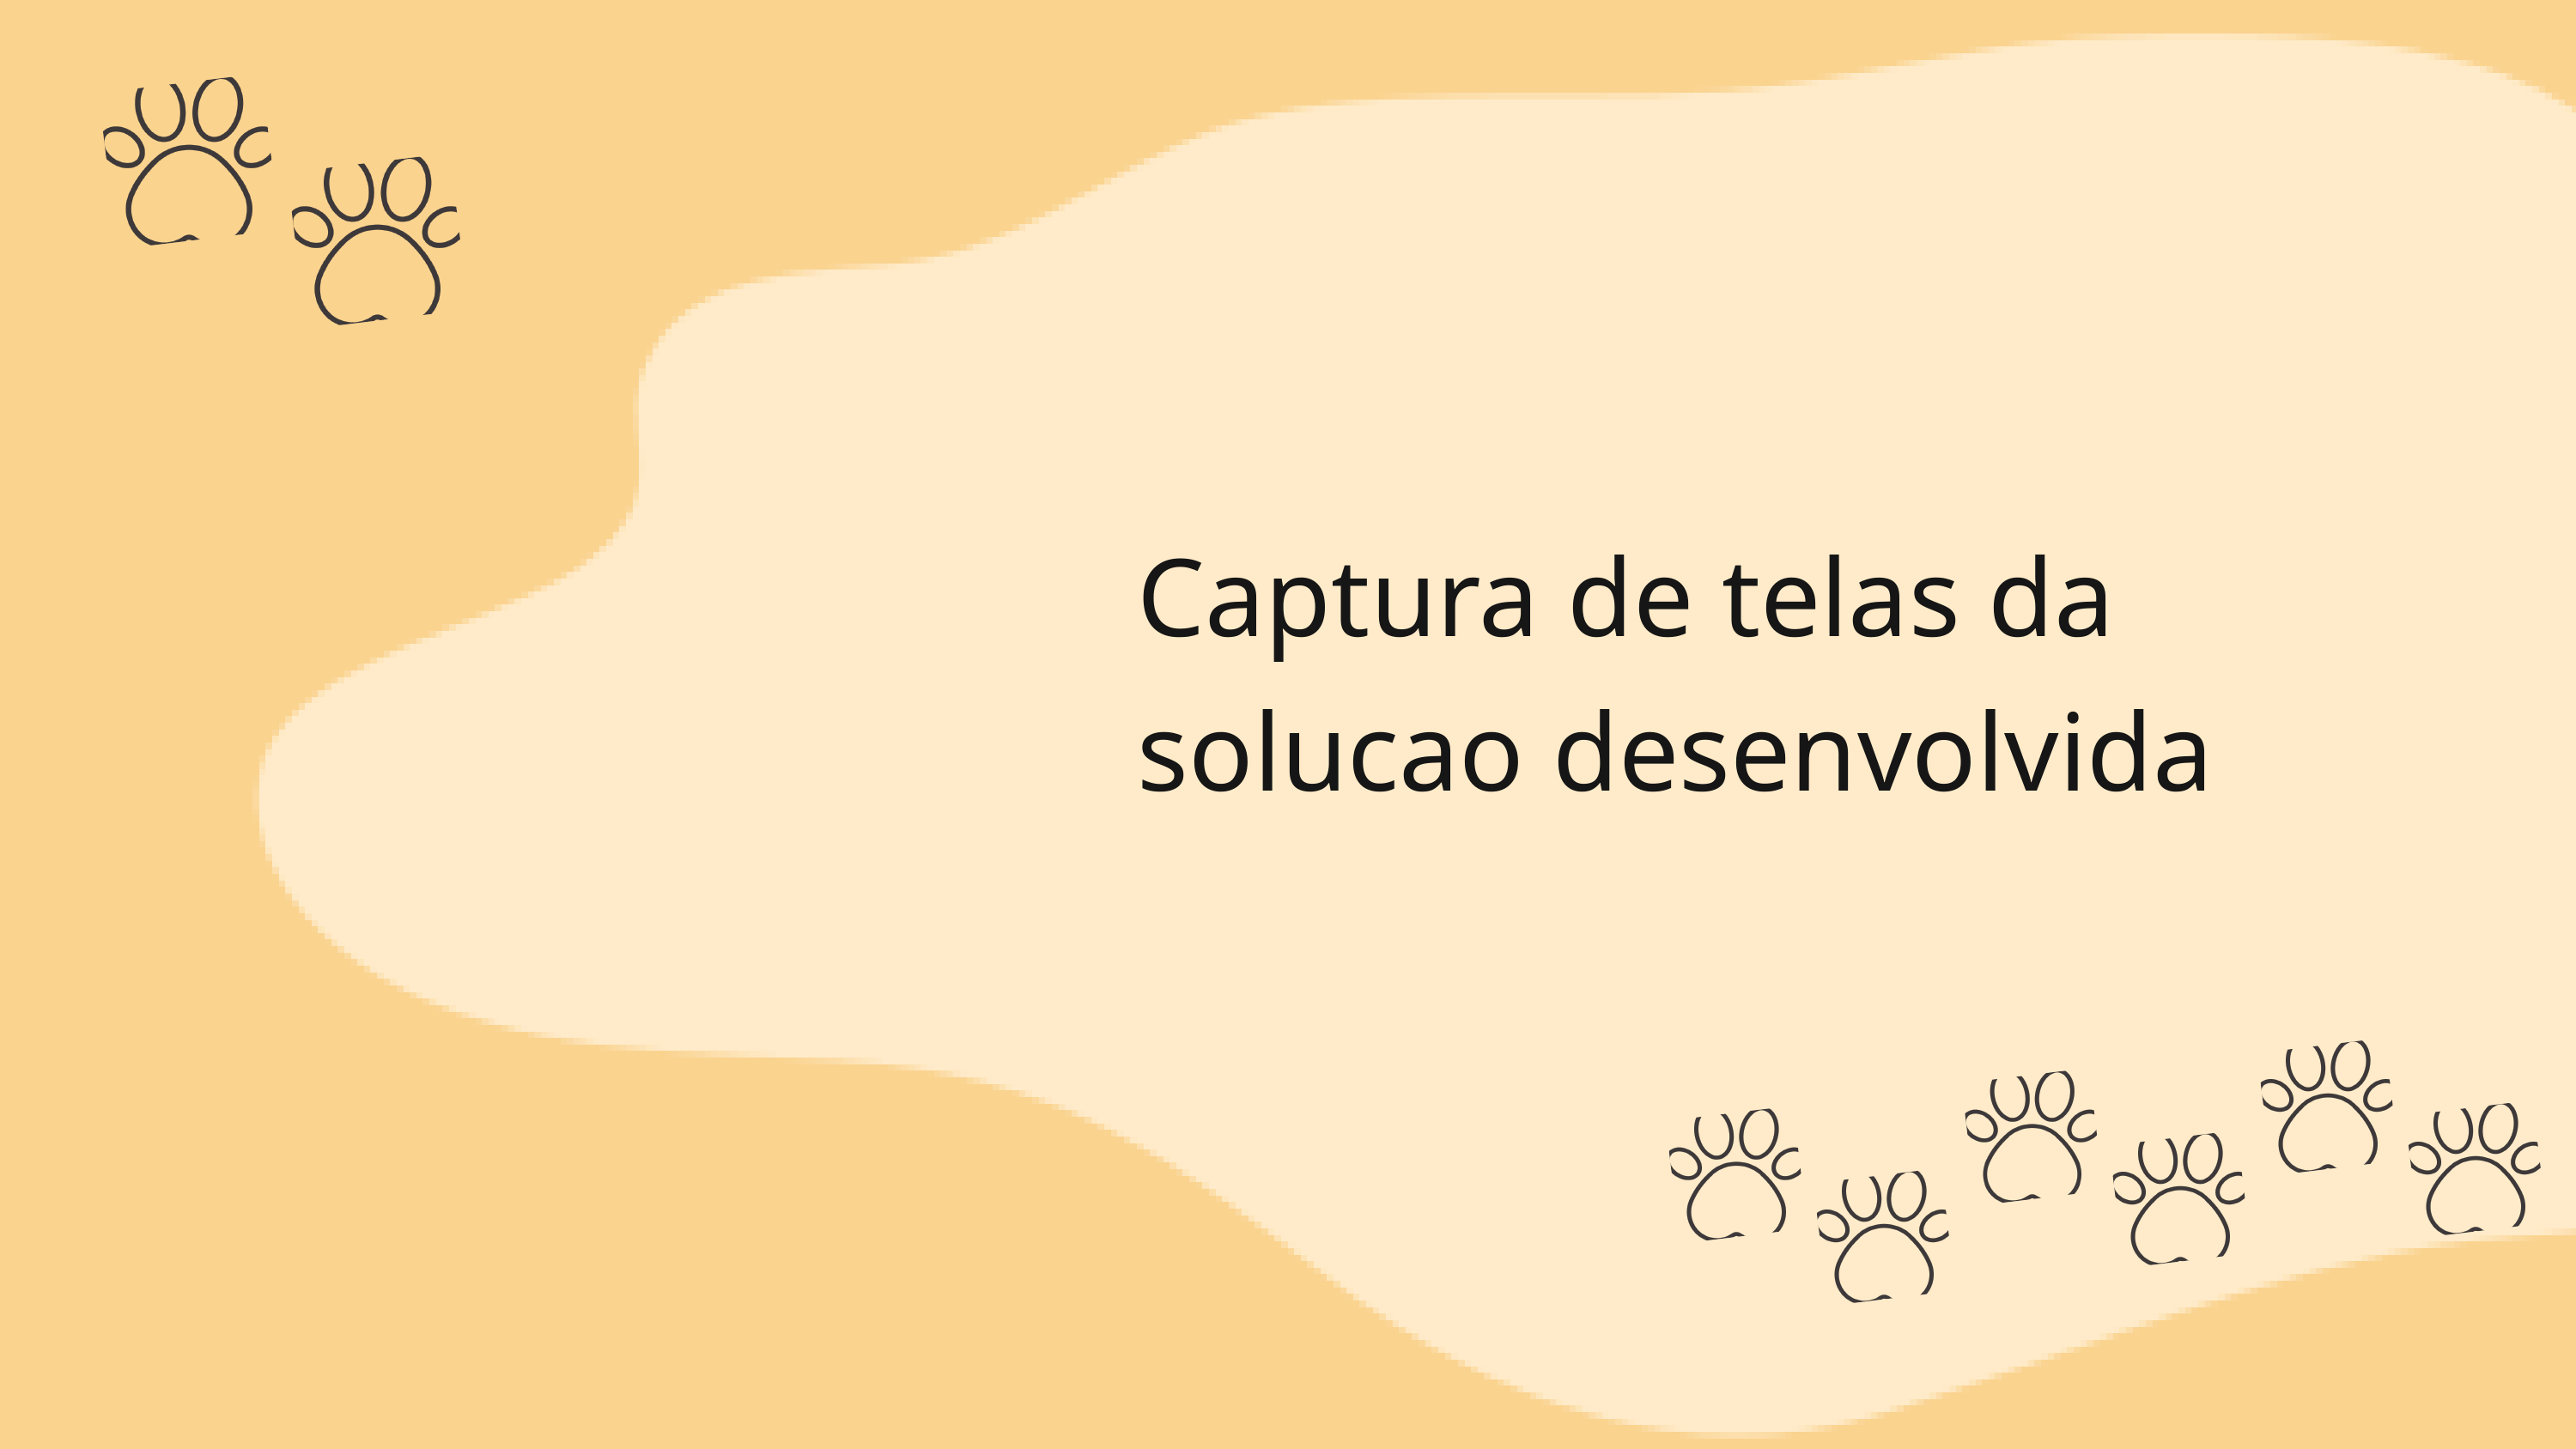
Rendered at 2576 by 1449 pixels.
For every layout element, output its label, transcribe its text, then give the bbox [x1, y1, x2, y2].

picture [2538, 1148, 2548, 1224]
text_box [1674, 1104, 1947, 1308]
picture [2257, 1052, 2266, 1127]
text_box Captura de telas da solucao desenvolvida [1137, 503, 2392, 813]
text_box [2266, 1036, 2538, 1240]
picture [1665, 1119, 1674, 1196]
picture [2243, 1181, 2252, 1254]
picture [1961, 1082, 1970, 1154]
text_box [246, 27, 2576, 1449]
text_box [1970, 1066, 2243, 1270]
picture [1947, 1216, 1956, 1292]
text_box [110, 71, 458, 331]
picture [98, 91, 110, 188]
picture [458, 218, 469, 312]
